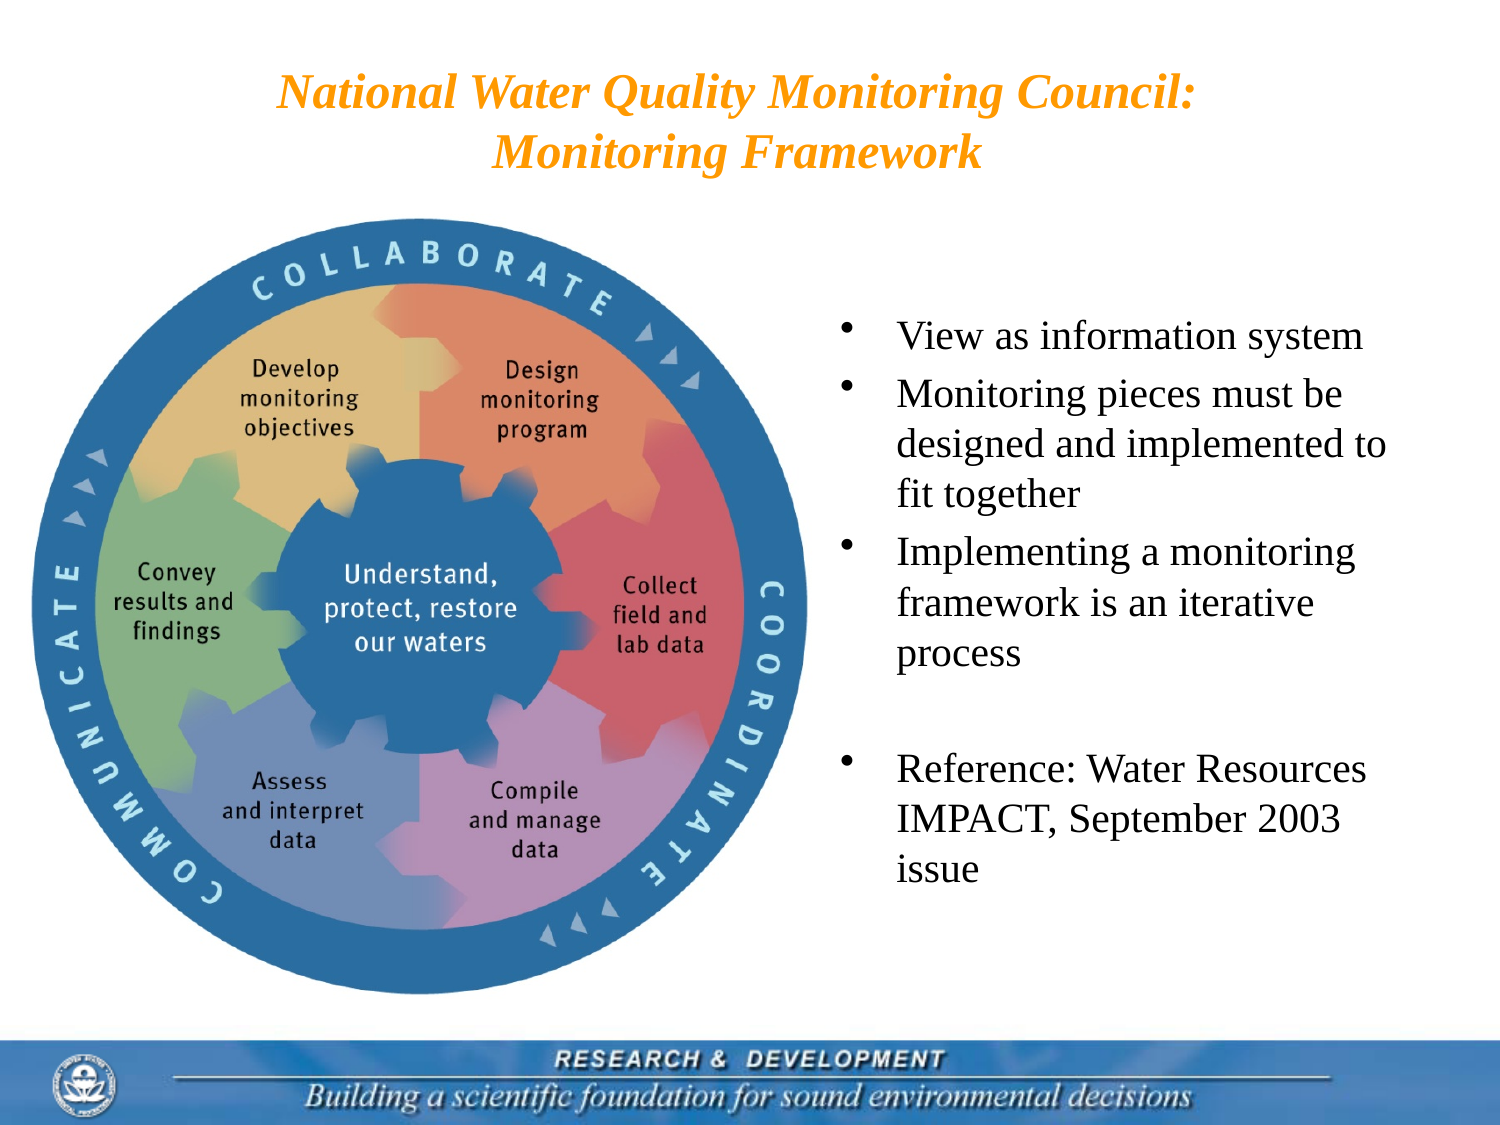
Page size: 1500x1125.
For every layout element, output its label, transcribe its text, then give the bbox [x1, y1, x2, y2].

picture [0, 0, 1500, 1125]
list View as information system Monitoring pieces must be designed and implemented to fit together Implementing a monitoring framework is an iterative process Reference: Water Resources IMPACT, September 2003 issue [841, 299, 1438, 951]
title National Water Quality Monitoring Council: Monitoring Framework [37, 24, 1438, 213]
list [0, 187, 838, 1026]
